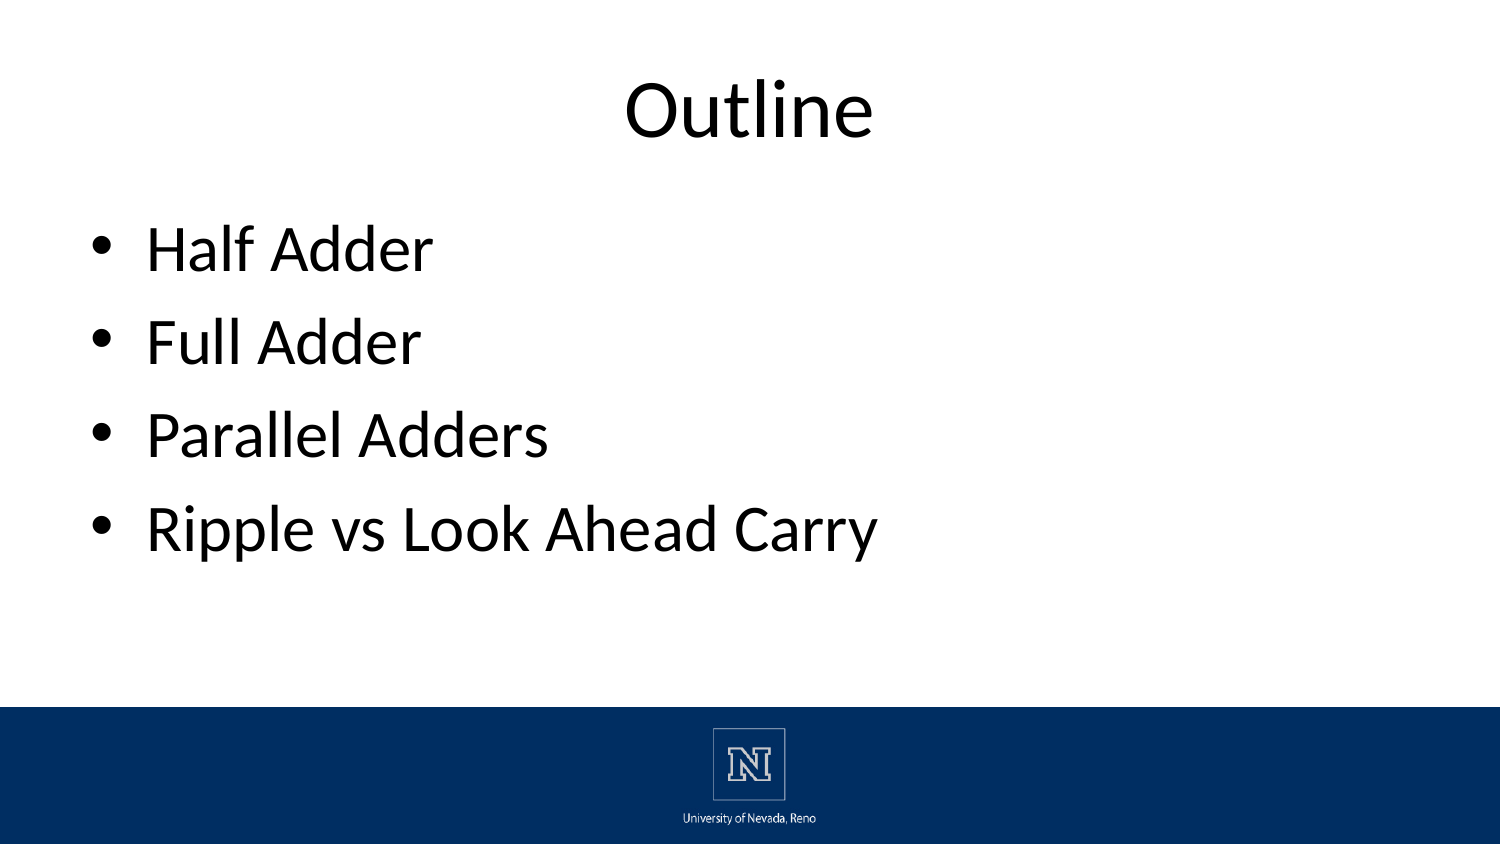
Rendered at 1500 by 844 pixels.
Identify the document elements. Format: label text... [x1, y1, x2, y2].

title Outline [75, 33, 1425, 175]
picture [0, 707, 1500, 844]
list Half Adder Full Adder Parallel Adders Ripple vs Look Ahead Carry [75, 196, 1425, 754]
